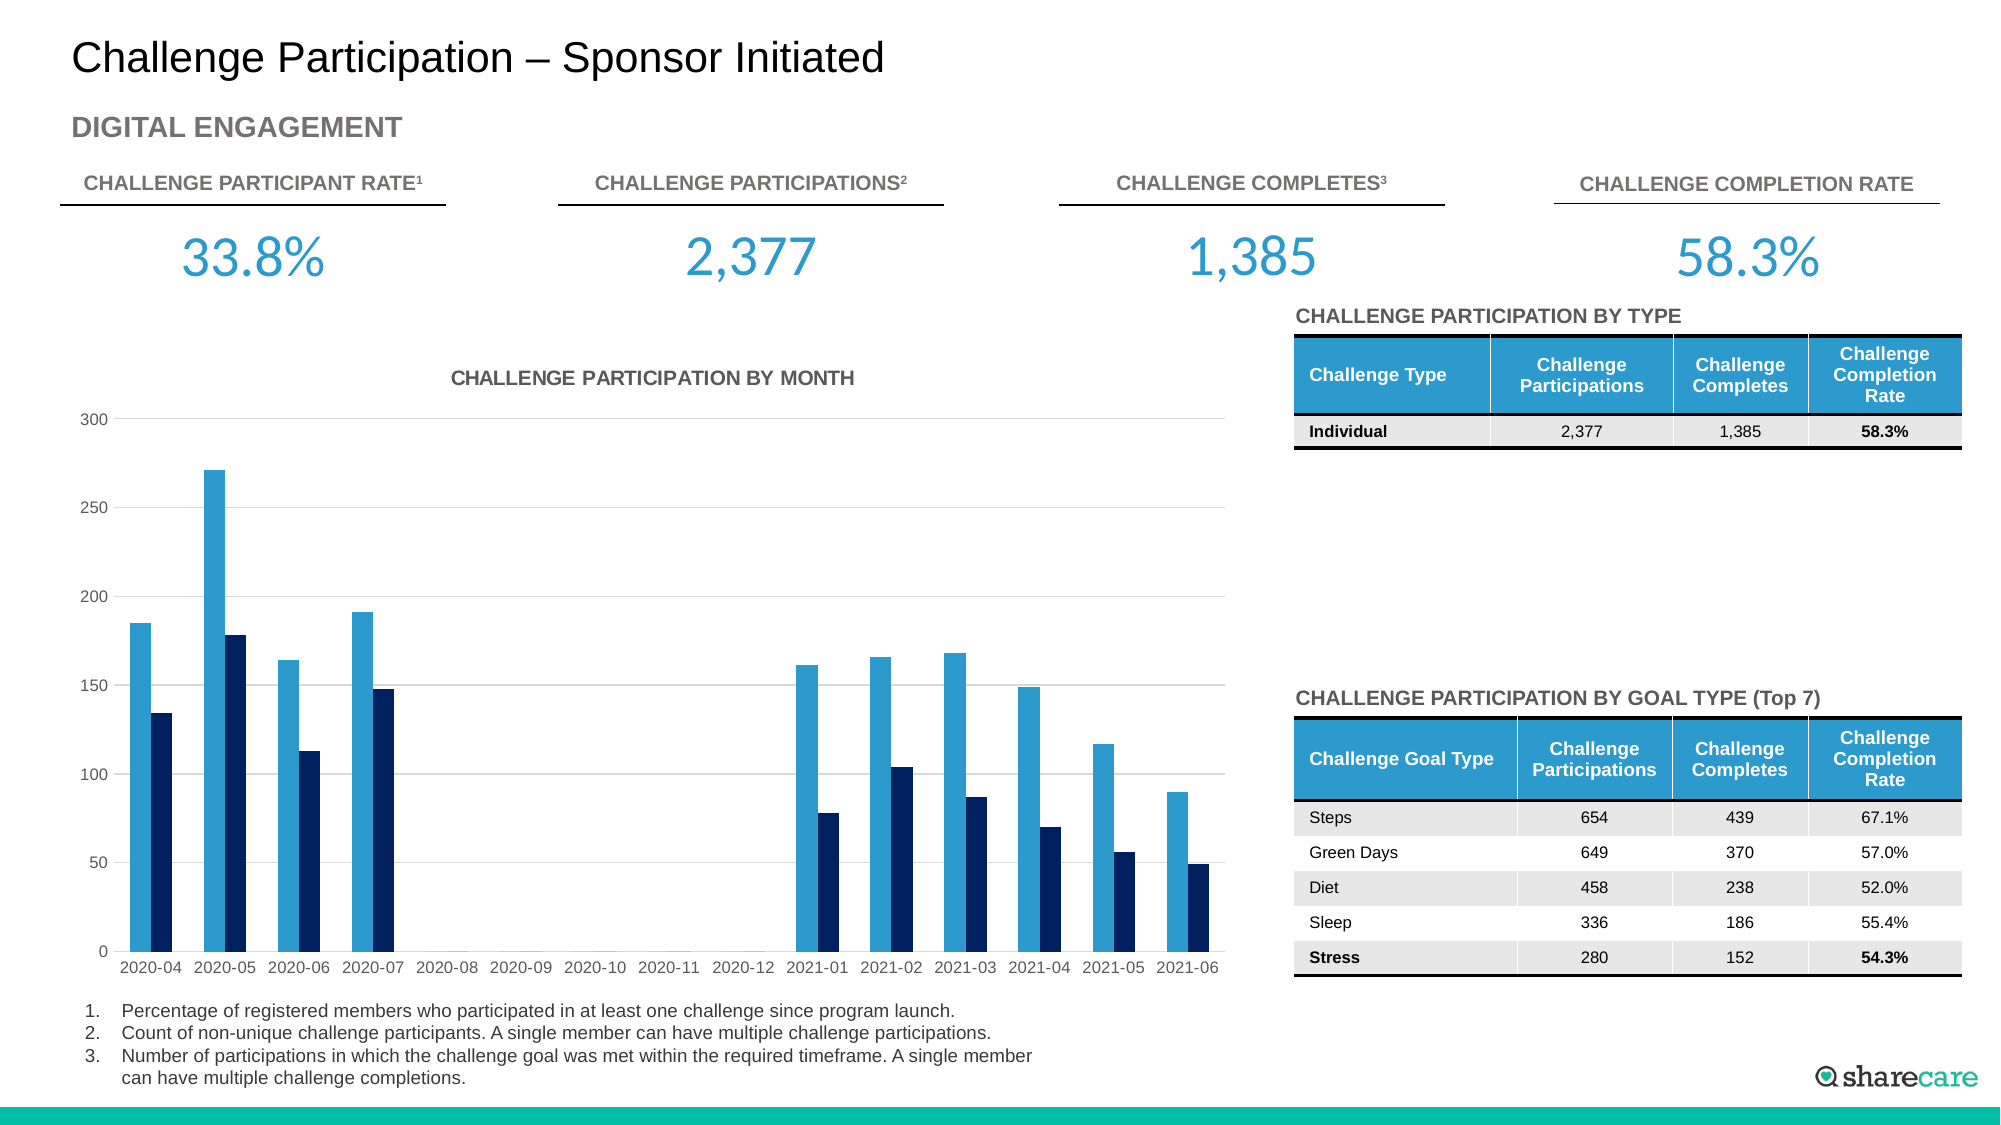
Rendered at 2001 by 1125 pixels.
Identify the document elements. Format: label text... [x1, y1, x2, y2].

table_cell 52.0% [1809, 871, 1962, 906]
table_cell 152 [1673, 941, 1808, 974]
table_header Challenge Completes [1673, 720, 1808, 799]
table_cell 649 [1518, 836, 1672, 871]
table_cell 370 [1673, 836, 1808, 871]
list DIGITAL ENGAGEMENT [56, 104, 711, 147]
text_box CHALLENGE PARTICIPATION BY GOAL TYPE (Top 7) [1294, 677, 1944, 718]
table_cell 336 [1518, 906, 1672, 941]
table_cell Steps [1294, 802, 1517, 836]
table_cell 2,377 [1491, 416, 1673, 446]
text_box CHALLENGE PARTICIPATION BY TYPE [1294, 295, 1944, 336]
picture [1815, 1065, 1978, 1087]
table_cell Sleep [1294, 906, 1517, 941]
table_header CHALLENGE PARTICIPANT RATE1 [60, 163, 446, 204]
table_cell 654 [1518, 802, 1672, 836]
table_cell 280 [1518, 941, 1672, 974]
table_cell 58.3% [1809, 416, 1962, 446]
text_box 33.8% [103, 210, 404, 296]
table_cell 57.0% [1809, 836, 1962, 871]
table_header CHALLENGE PARTICIPATIONS2 [558, 163, 944, 204]
table_cell 186 [1673, 906, 1808, 941]
text_box 1,385 [1101, 210, 1402, 295]
table_cell 67.1% [1809, 802, 1962, 836]
table_cell 439 [1673, 802, 1808, 836]
table_header Challenge Participations [1518, 720, 1672, 799]
text_box 2,377 [601, 210, 901, 295]
chart [56, 339, 1249, 990]
table_header Challenge Completes [1674, 338, 1808, 413]
table_cell Stress [1294, 941, 1517, 974]
text_box 58.3% [1598, 210, 1899, 296]
table_cell 238 [1673, 871, 1808, 906]
title Challenge Participation – Sponsor Initiated [56, 27, 1944, 90]
table_header CHALLENGE COMPLETION RATE [1554, 166, 1940, 203]
table_header Challenge Completion Rate [1809, 720, 1962, 799]
table_header Challenge Goal Type [1294, 720, 1517, 799]
table_header Challenge Type [1294, 338, 1490, 413]
table_cell 54.3% [1809, 941, 1962, 974]
table_cell 458 [1518, 871, 1672, 906]
table_cell 1,385 [1674, 416, 1808, 446]
table_header CHALLENGE COMPLETES3 [1059, 163, 1445, 204]
table_cell Diet [1294, 871, 1517, 906]
table_cell 55.4% [1809, 906, 1962, 941]
table_cell Individual [1294, 416, 1490, 446]
text_box Percentage of registered members who participated in at least one challenge since program launch. Count of non-unique challenge participants. A single member can have multiple challenge participations. Number of participations in which the challenge goal was met within the required timeframe. A single member can have multiple challenge completions. [56, 990, 1058, 1097]
table_header Challenge Participations [1491, 338, 1673, 413]
table_header Challenge Completion Rate [1809, 338, 1962, 413]
table_cell Green Days [1294, 836, 1517, 871]
